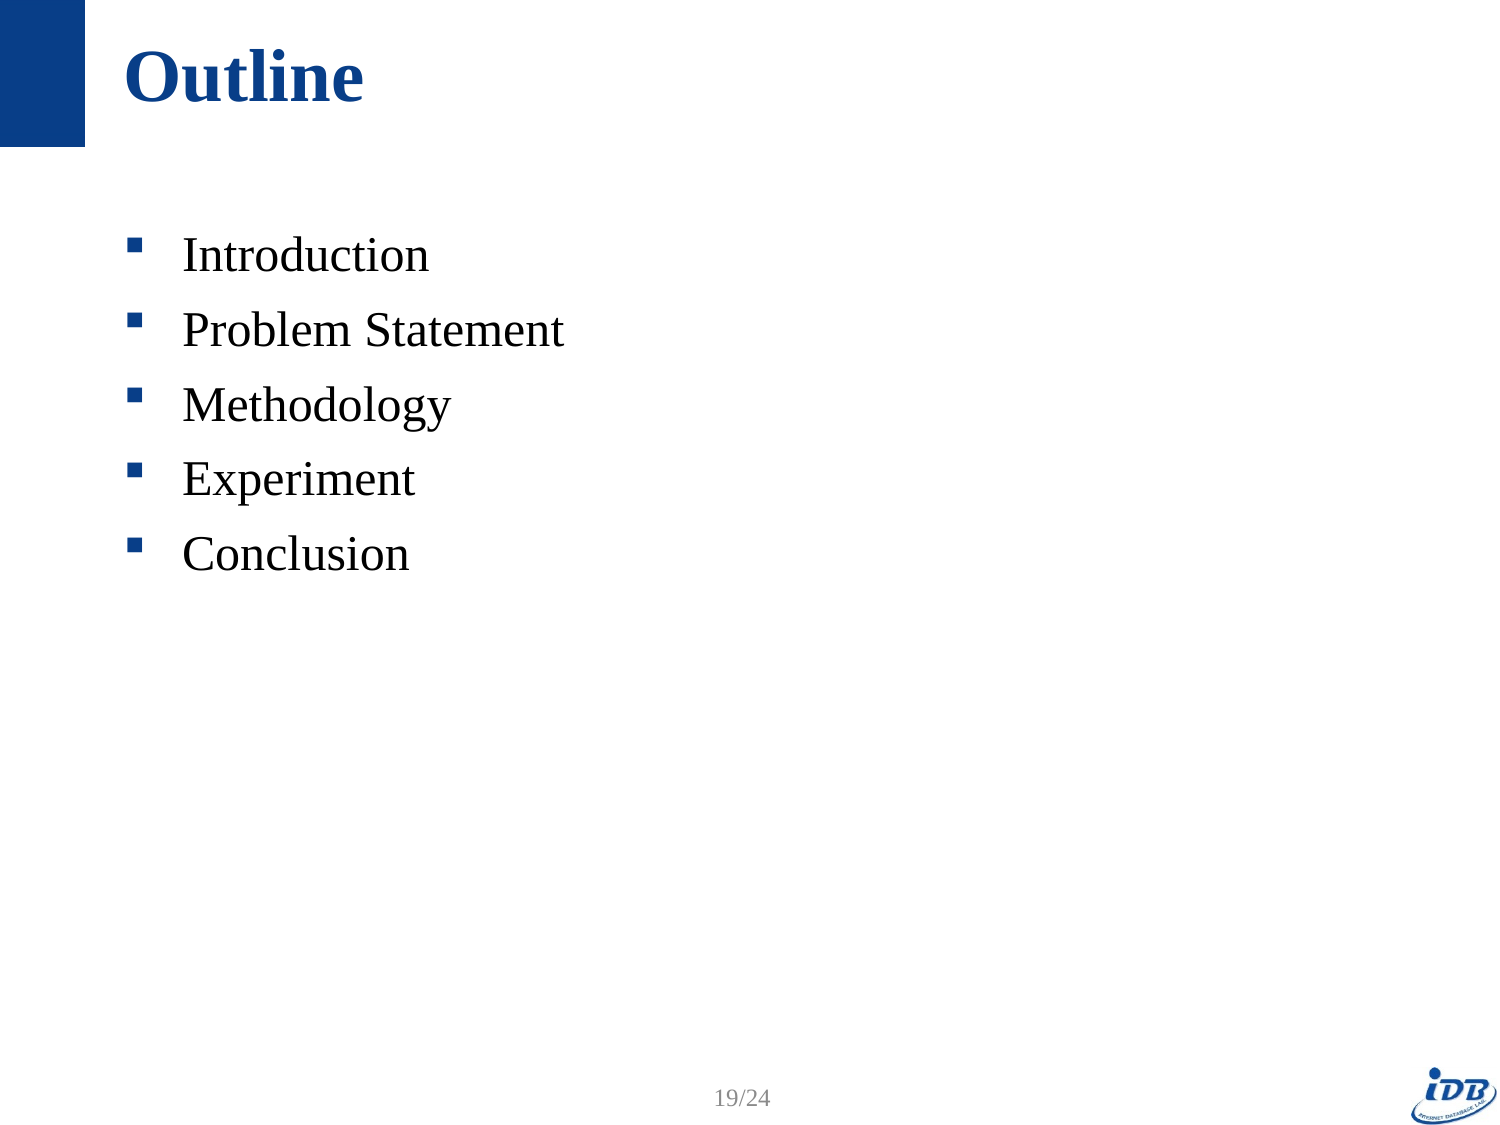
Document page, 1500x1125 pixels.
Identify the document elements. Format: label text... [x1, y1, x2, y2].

picture [1411, 1067, 1497, 1125]
title Outline [108, 15, 1379, 140]
picture [0, 0, 85, 147]
list Introduction Problem Statement Methodology Experiment Conclusion [108, 220, 1471, 1079]
slide_number 19/24 [573, 1076, 911, 1118]
